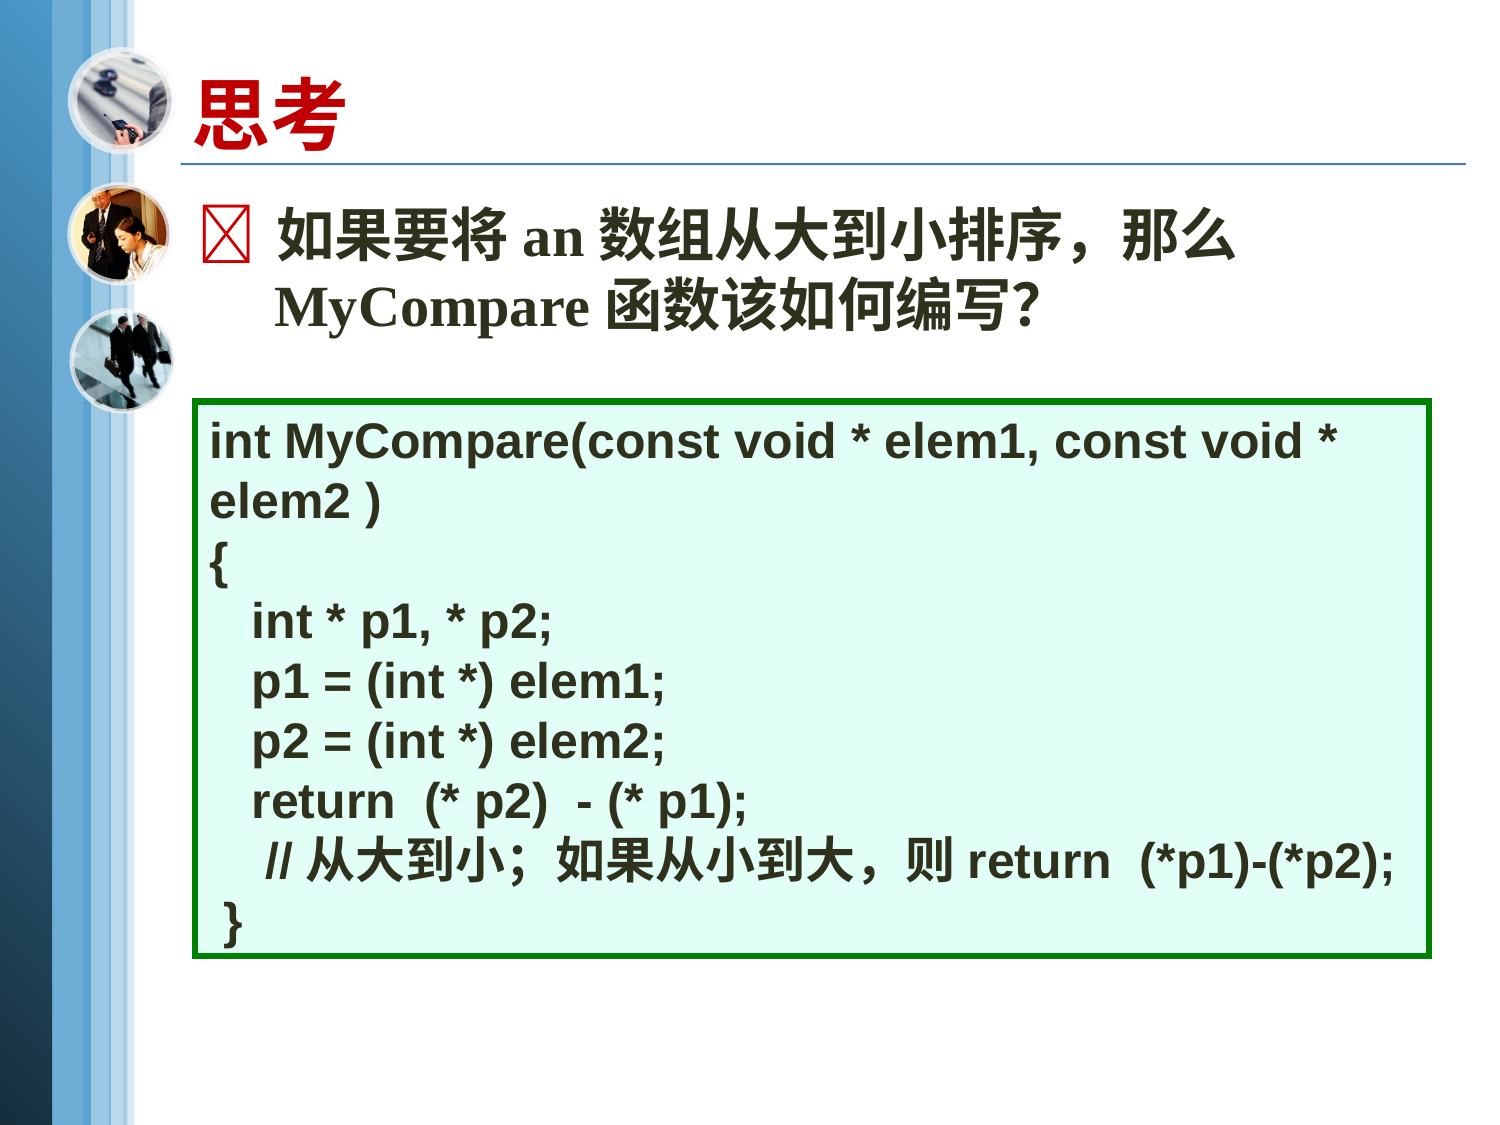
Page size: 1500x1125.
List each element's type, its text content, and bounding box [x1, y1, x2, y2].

picture [75, 313, 171, 408]
footer [20, 1023, 433, 1125]
text_box 思考 [189, 67, 432, 161]
picture [74, 189, 166, 279]
picture [78, 57, 166, 144]
text_box  如果要将an数组从大到小排序，那么 MyCompare函数该如何编写？ [194, 198, 1424, 339]
text_box int MyCompare(const void * elem1, const void * elem2 ) { int * p1, * p2; p1 = (int *) elem1; p2 = (int *) elem2; return (* p2) - (* p1); //从大到小；如果从小到大，则return (*p1)-(*p2); } [195, 401, 1429, 957]
